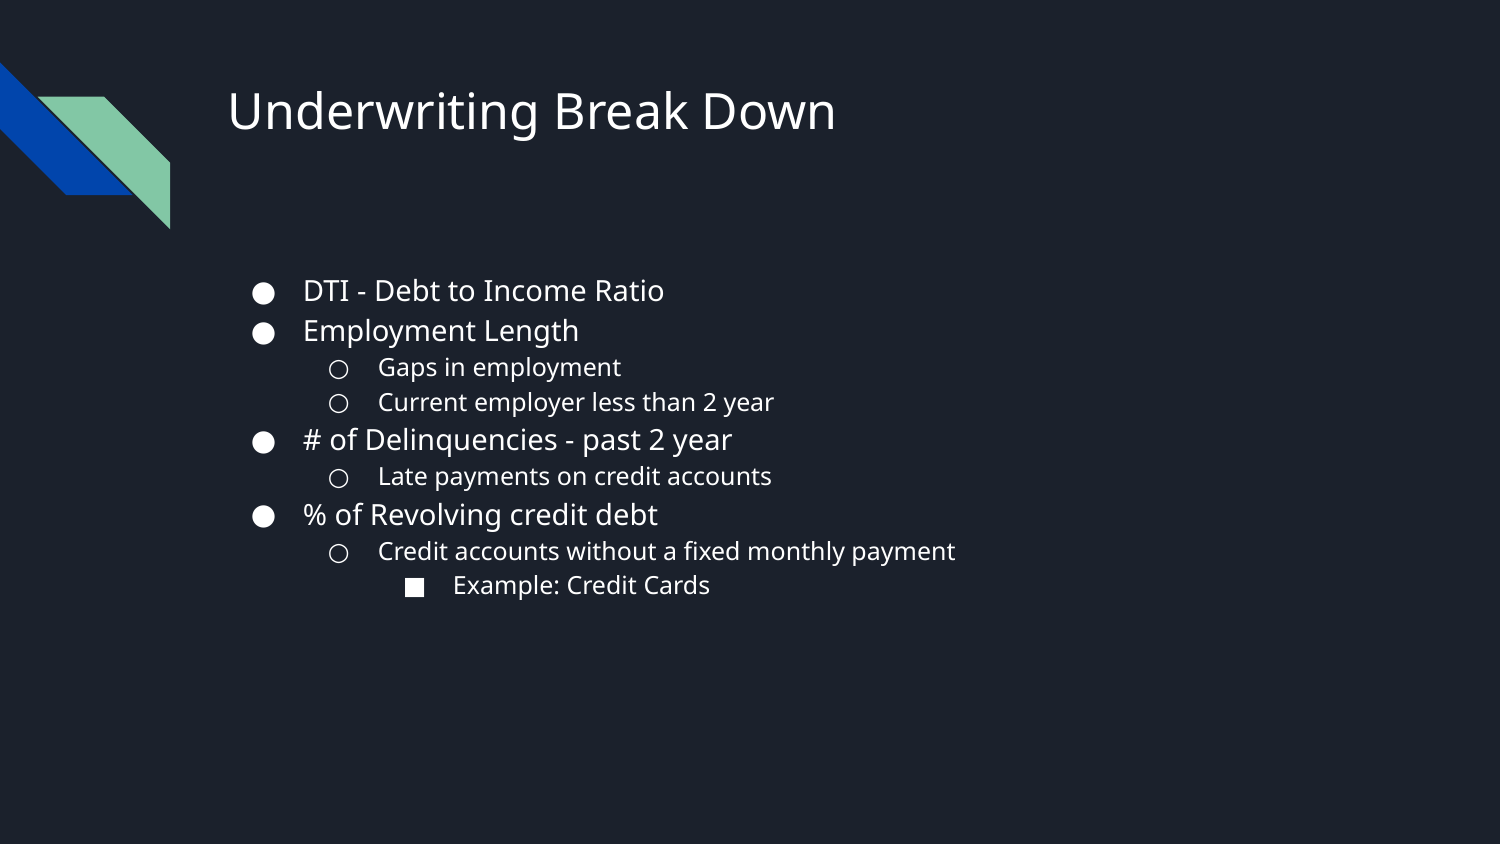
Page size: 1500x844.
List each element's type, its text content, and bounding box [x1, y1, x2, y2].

title Underwriting Break Down [212, 64, 1368, 215]
list DTI - Debt to Income Ratio Employment Length Gaps in employment Current employer less than 2 year # of Delinquencies - past 2 year Late payments on credit accounts % of Revolving credit debt Credit accounts without a fixed monthly payment Example: Credit Cards [212, 252, 1202, 702]
